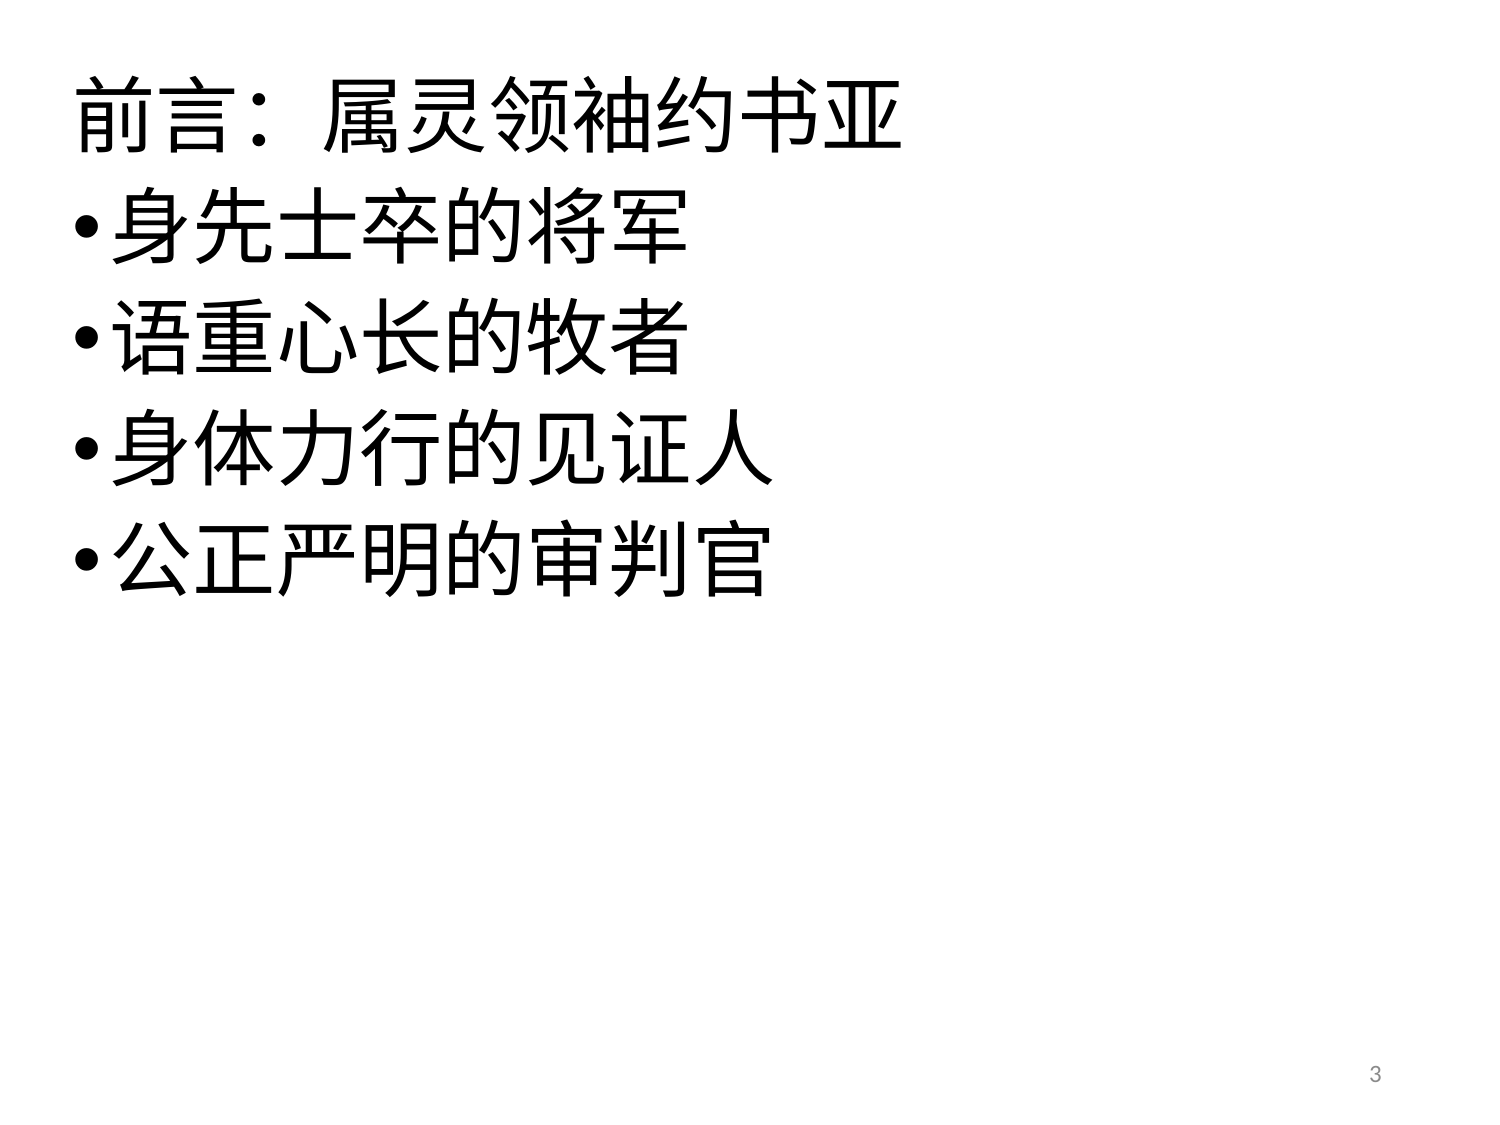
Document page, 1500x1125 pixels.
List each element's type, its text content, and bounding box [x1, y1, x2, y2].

list 身先士卒的将军 语重心长的牧者 身体力行的见证人 公正严明的审判官 [57, 178, 1450, 1014]
title 前言：属灵领袖约书亚 [57, 59, 1450, 178]
slide_number 3 [1059, 1042, 1397, 1103]
